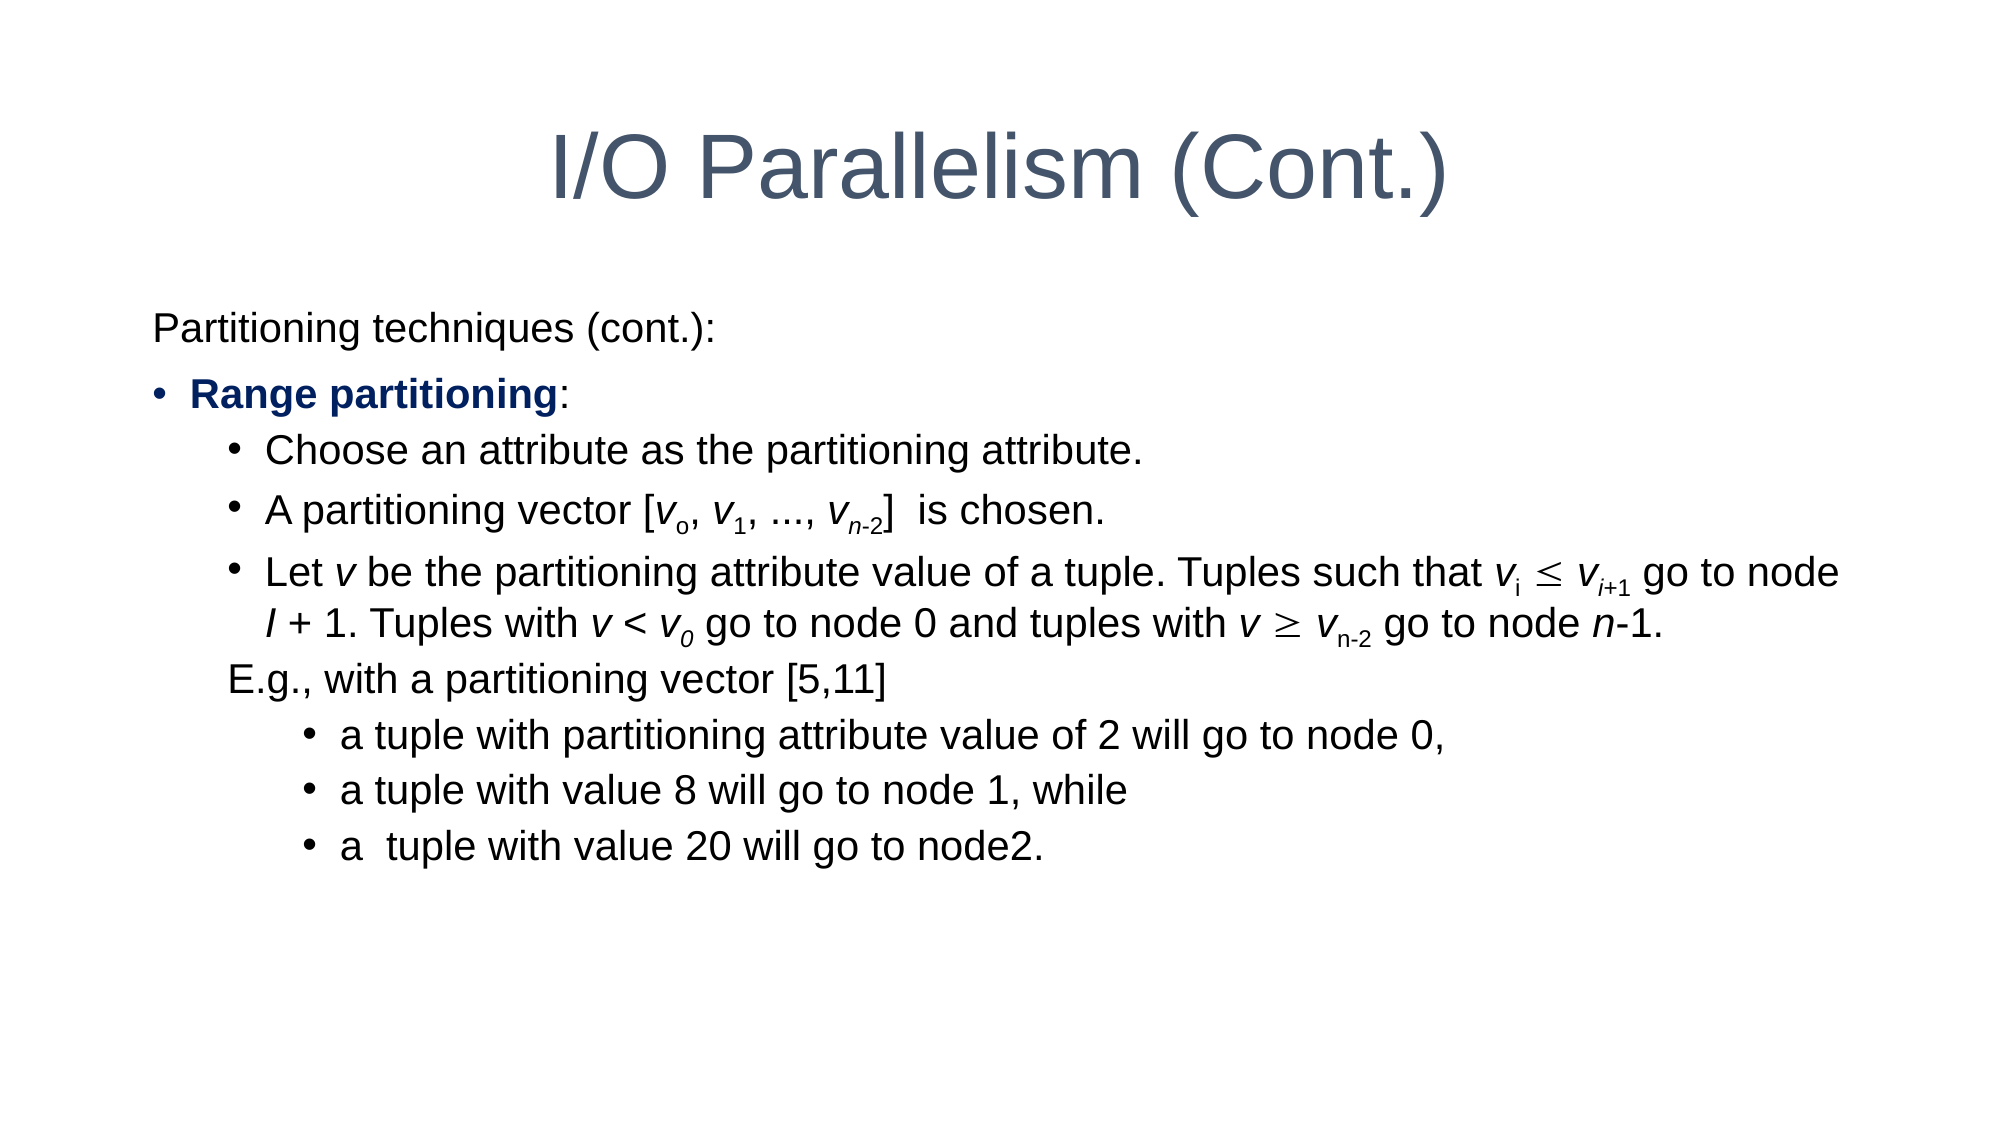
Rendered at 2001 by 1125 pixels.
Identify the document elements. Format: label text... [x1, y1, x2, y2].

title I/O Parallelism (Cont.) [137, 59, 1863, 278]
list Partitioning techniques (cont.): Range partitioning: Choose an attribute as the partitioning attribute. A partitioning vector [vo, v1, ..., vn-2] is chosen. Let v be the partitioning attribute value of a tuple. Tuples such that vi  vi+1 go to node I + 1. Tuples with v < v0 go to node 0 and tuples with v  vn-2 go to node n-1. E.g., with a partitioning vector [5,11] a tuple with partitioning attribute value of 2 will go to node 0, a tuple with value 8 will go to node 1, while a tuple with value 20 will go to node2. [137, 299, 1863, 1014]
